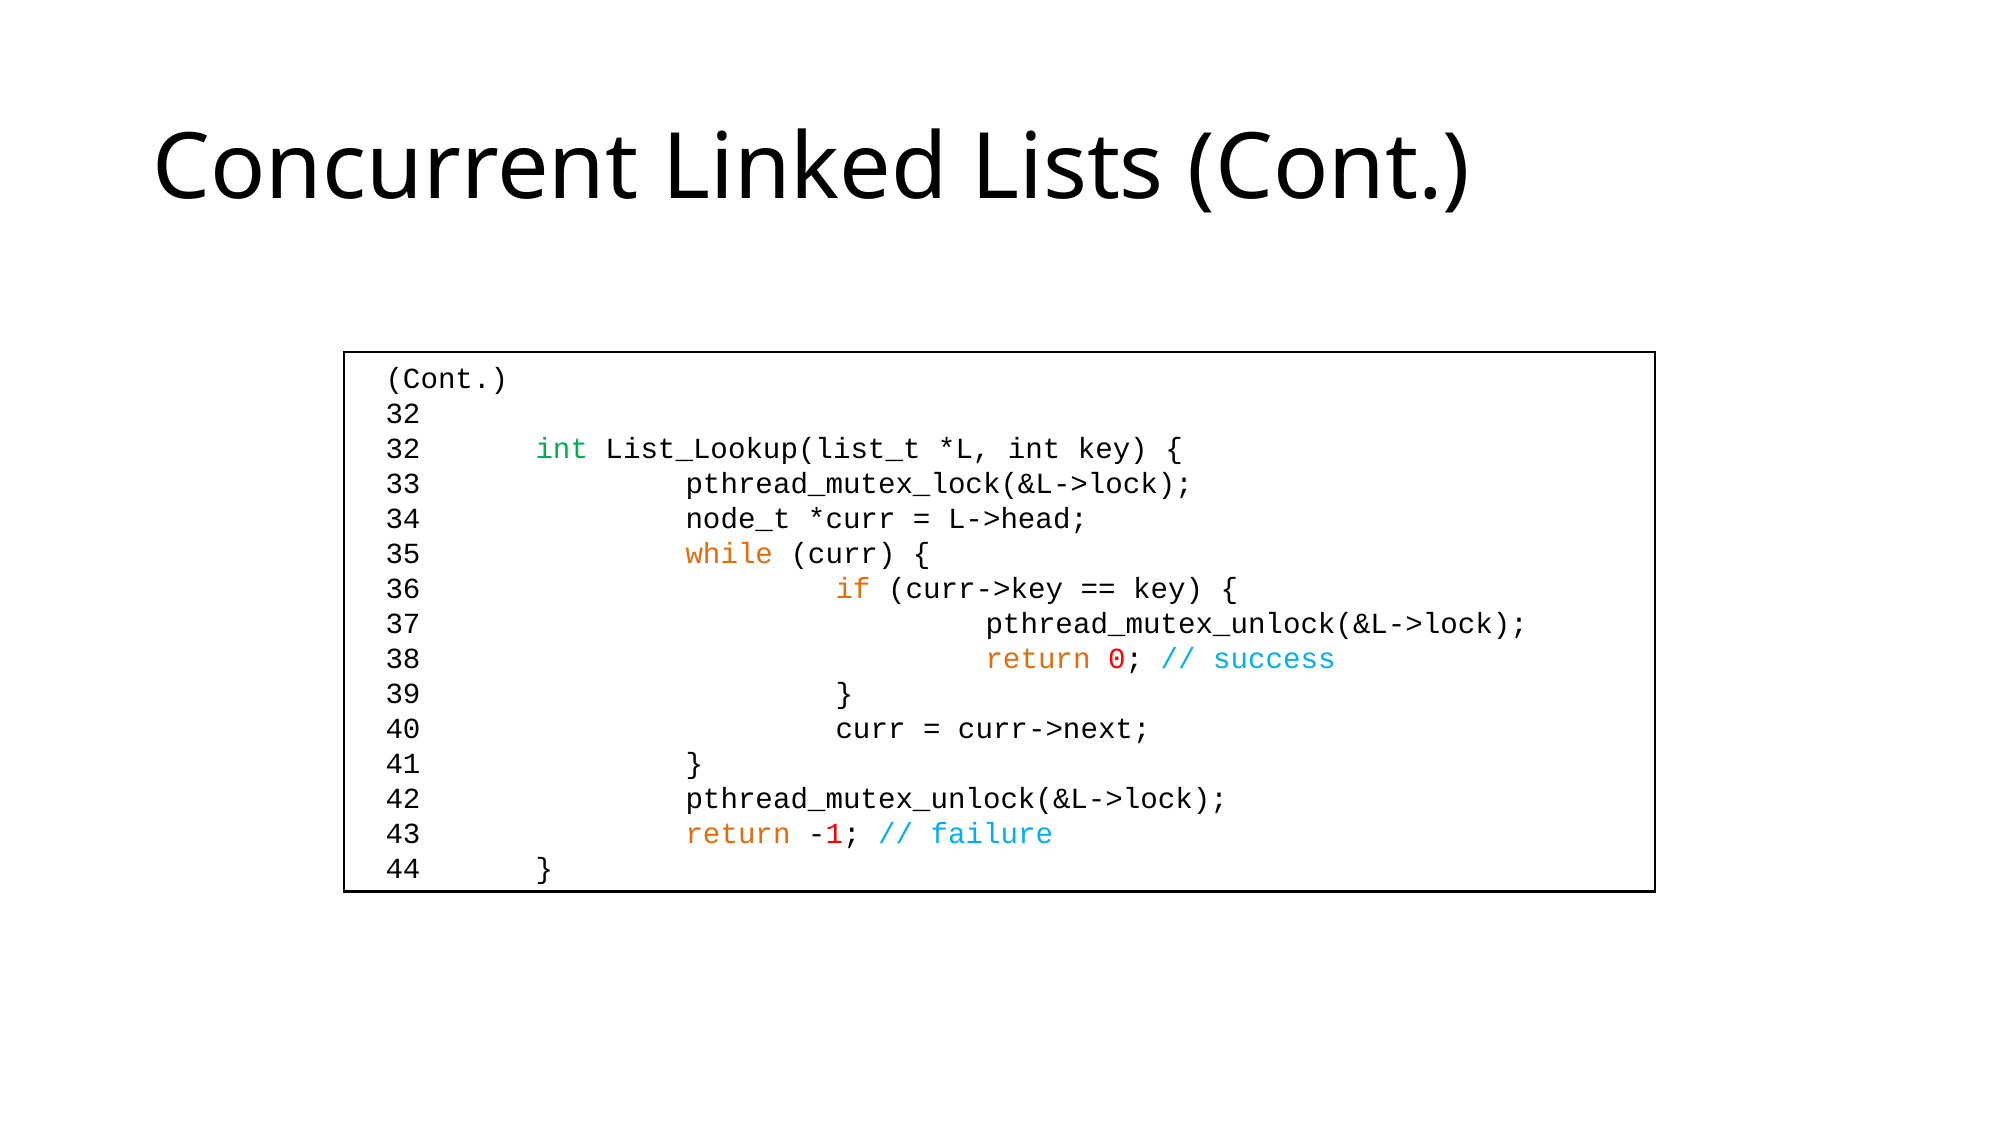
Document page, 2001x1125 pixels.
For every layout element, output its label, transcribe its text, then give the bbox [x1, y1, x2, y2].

text_box (Cont.) 32 32 int List_Lookup(list_t *L, int key) { 33 pthread_mutex_lock(&L->lock); 34 node_t *curr = L->head; 35 while (curr) { 36 if (curr->key == key) { 37 pthread_mutex_unlock(&L->lock); 38 return 0; // success 39 } 40 curr = curr->next; 41 } 42 pthread_mutex_unlock(&L->lock); 43 return -1; // failure 44 } [343, 351, 1657, 893]
title Concurrent Linked Lists (Cont.) [137, 59, 1863, 278]
